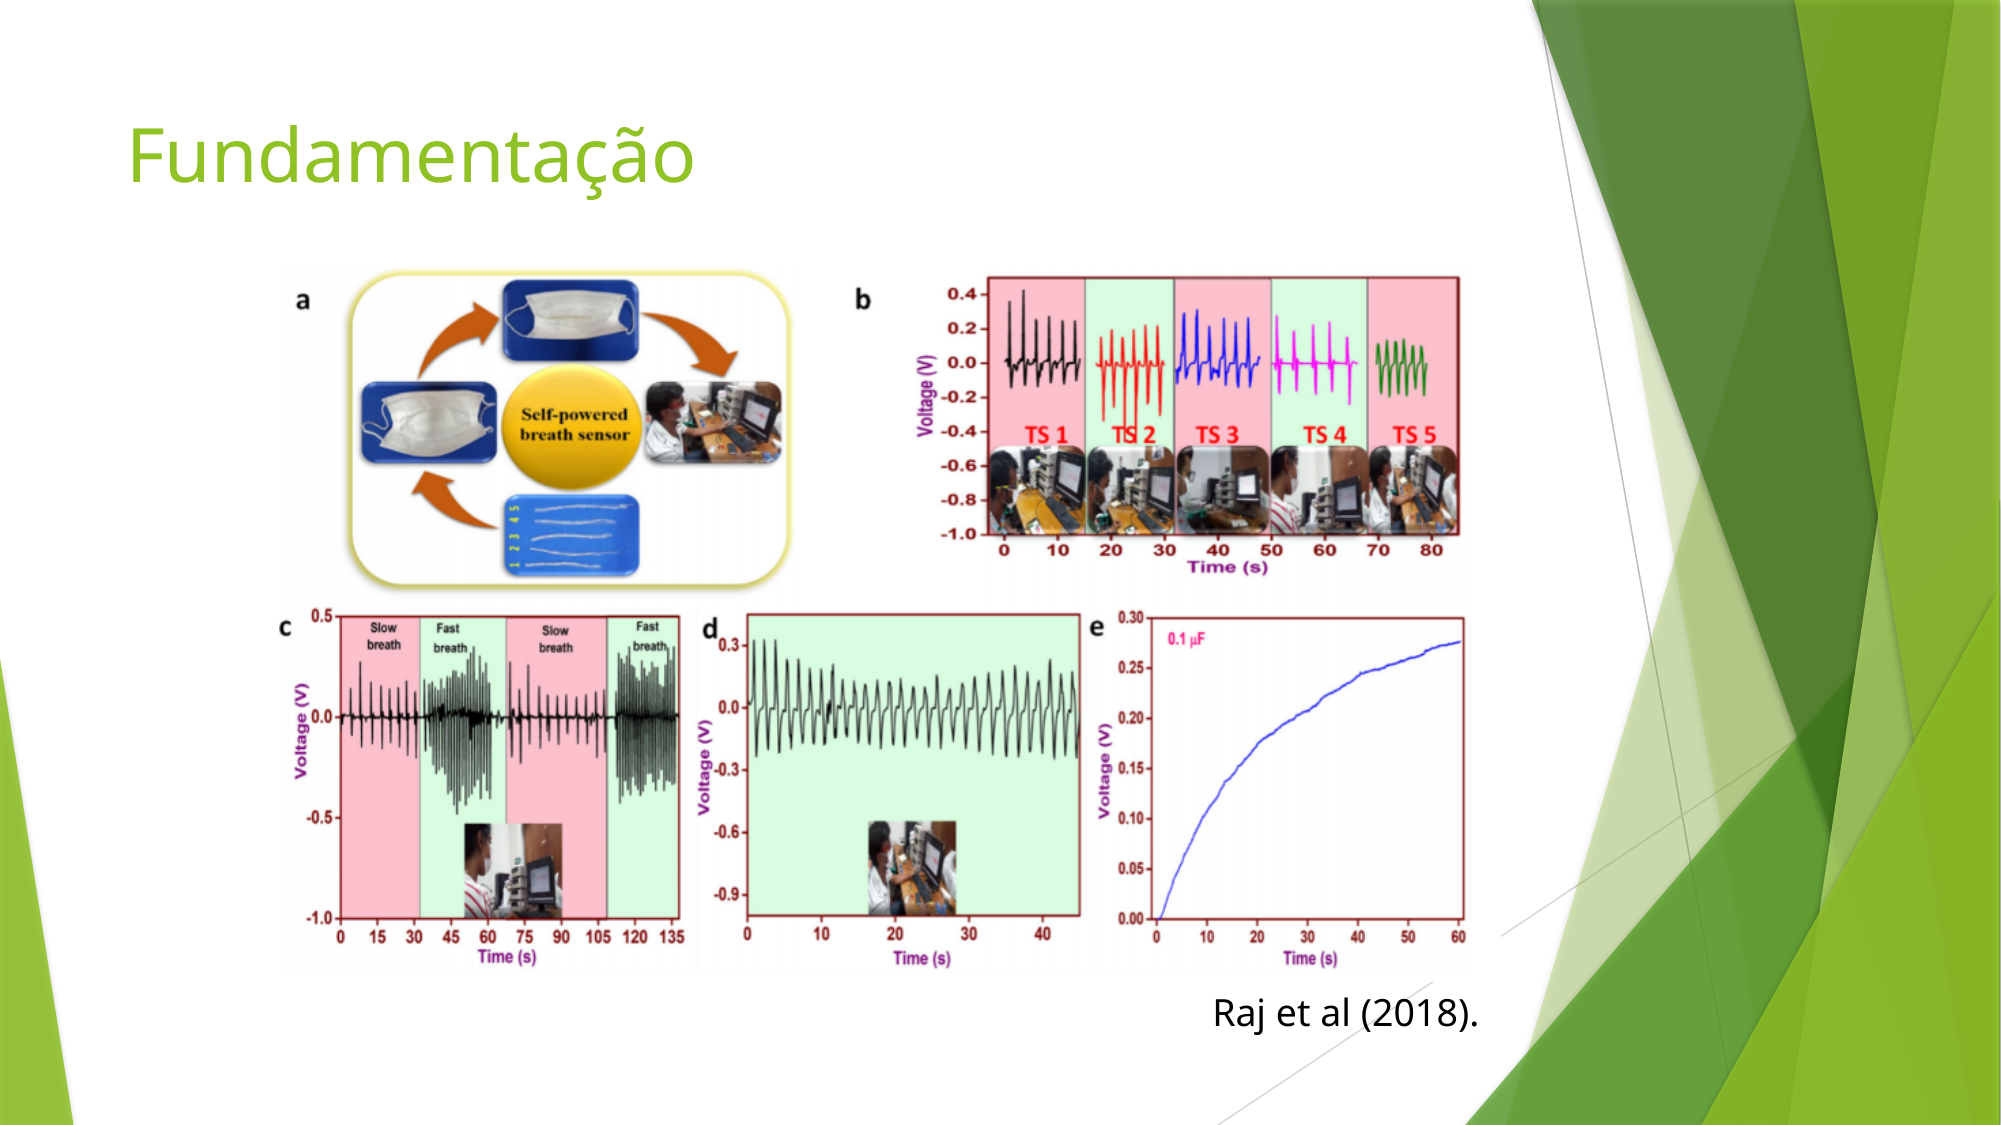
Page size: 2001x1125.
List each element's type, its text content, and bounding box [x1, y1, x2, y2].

text_box Raj et al (2018). [1197, 991, 1495, 1041]
title Fundamentação [111, 99, 1522, 317]
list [236, 249, 1501, 982]
